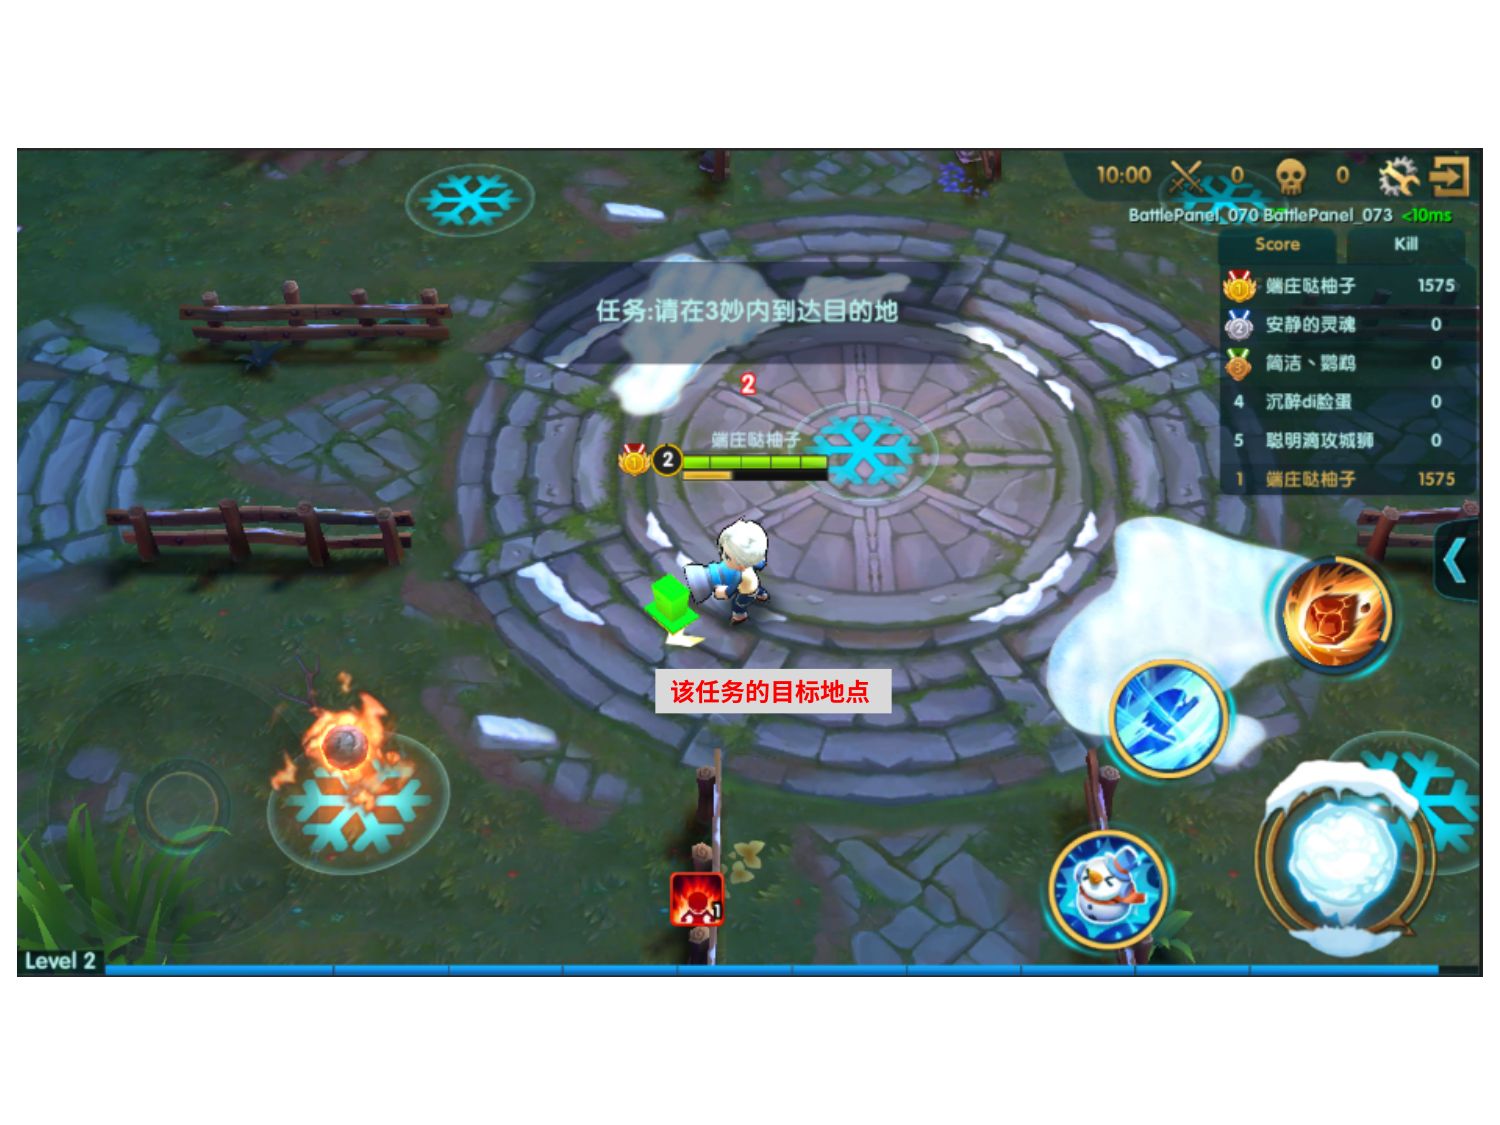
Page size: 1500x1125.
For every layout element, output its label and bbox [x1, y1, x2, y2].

picture [16, 148, 1483, 977]
